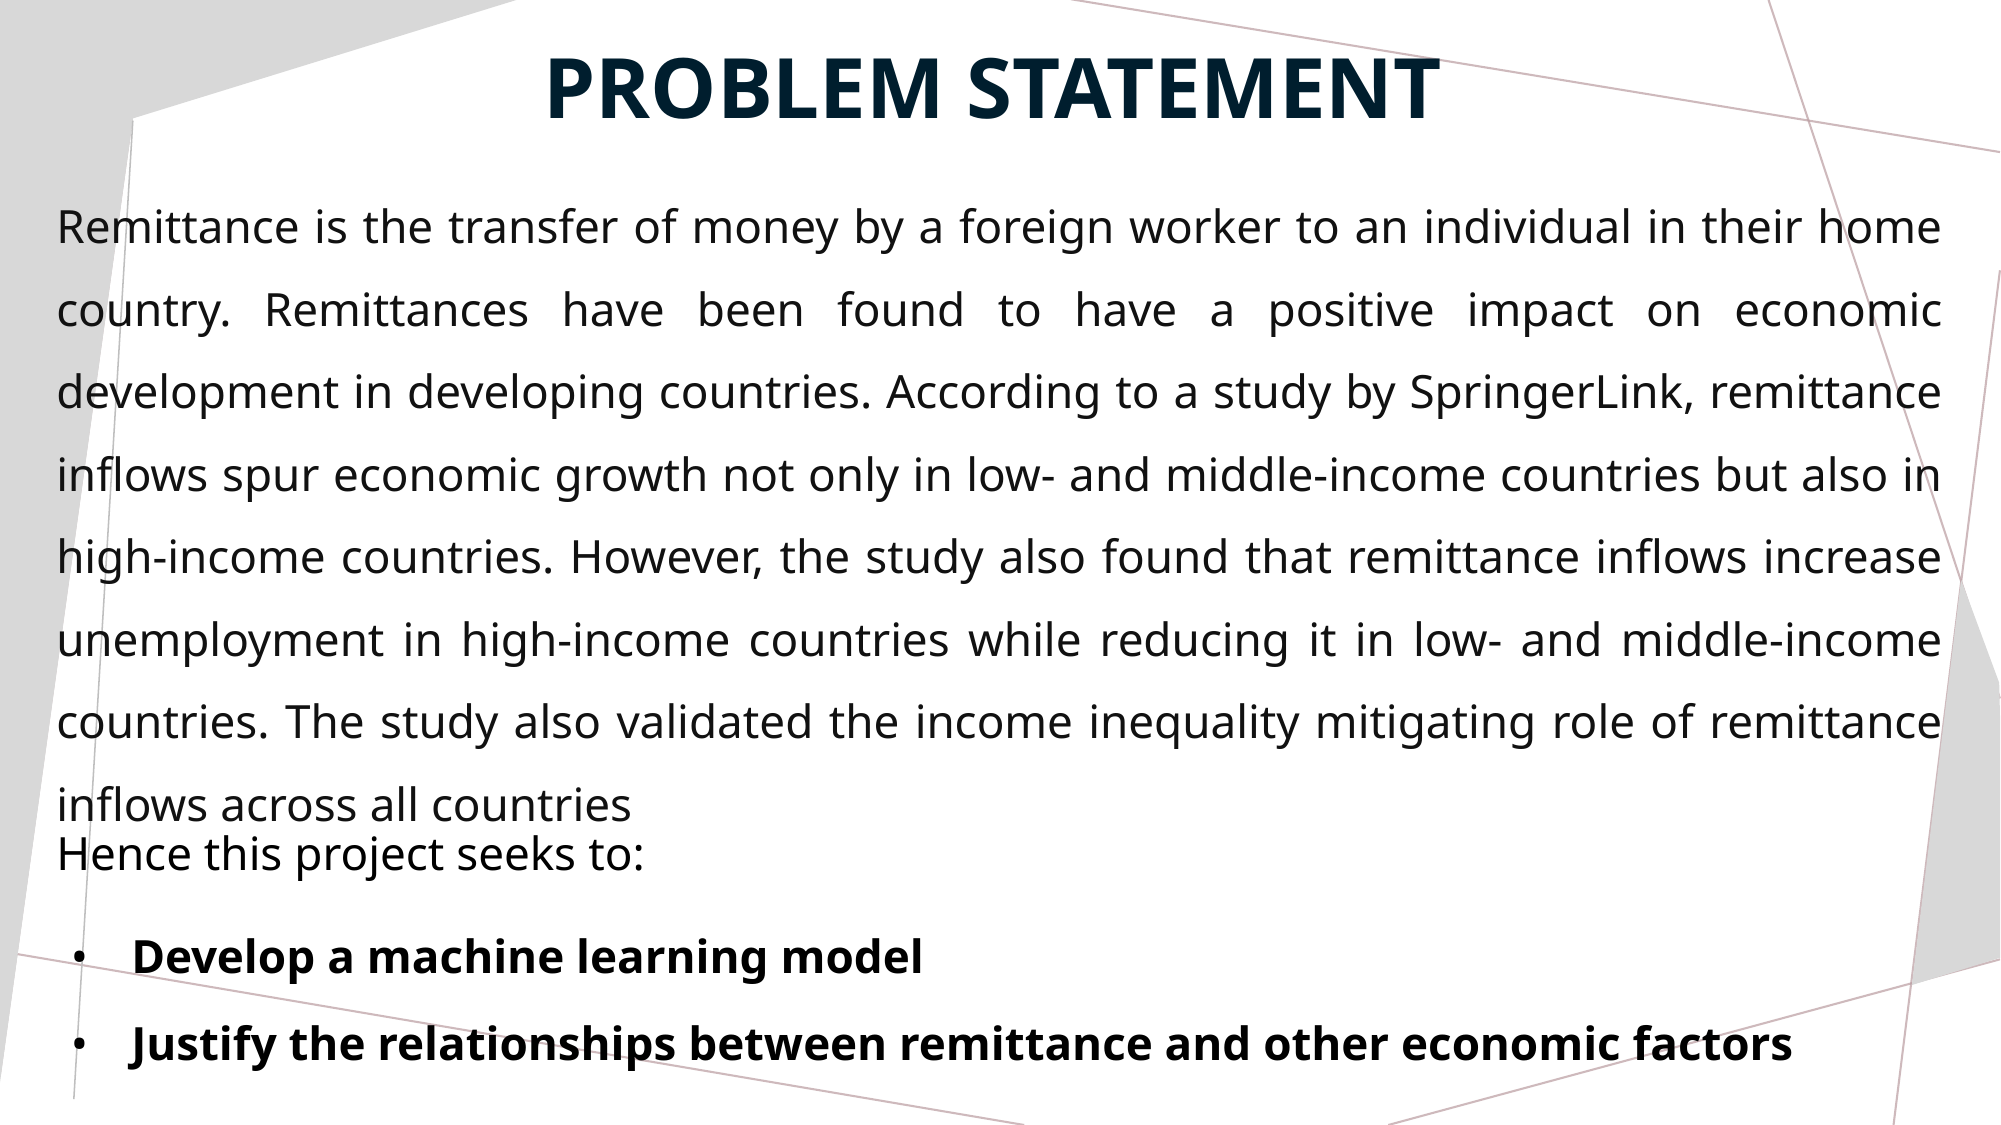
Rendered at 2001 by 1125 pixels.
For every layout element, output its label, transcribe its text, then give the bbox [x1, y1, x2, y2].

list Remittance is the transfer of money by a foreign worker to an individual in their home country. Remittances have been found to have a positive impact on economic development in developing countries. According to a study by SpringerLink, remittance inflows spur economic growth not only in low- and middle-income countries but also in high-income countries. However, the study also found that remittance inflows increase unemployment in high-income countries while reducing it in low- and middle-income countries. The study also validated the income inequality mitigating role of remittance inflows across all countries [41, 163, 1959, 782]
title PROBLEM STATEMENT [528, 37, 1472, 146]
text_box Hence this project seeks to: Develop a machine learning model [41, 782, 1959, 972]
text_box Justify the relationships between remittance and other economic factors [41, 972, 1959, 1086]
